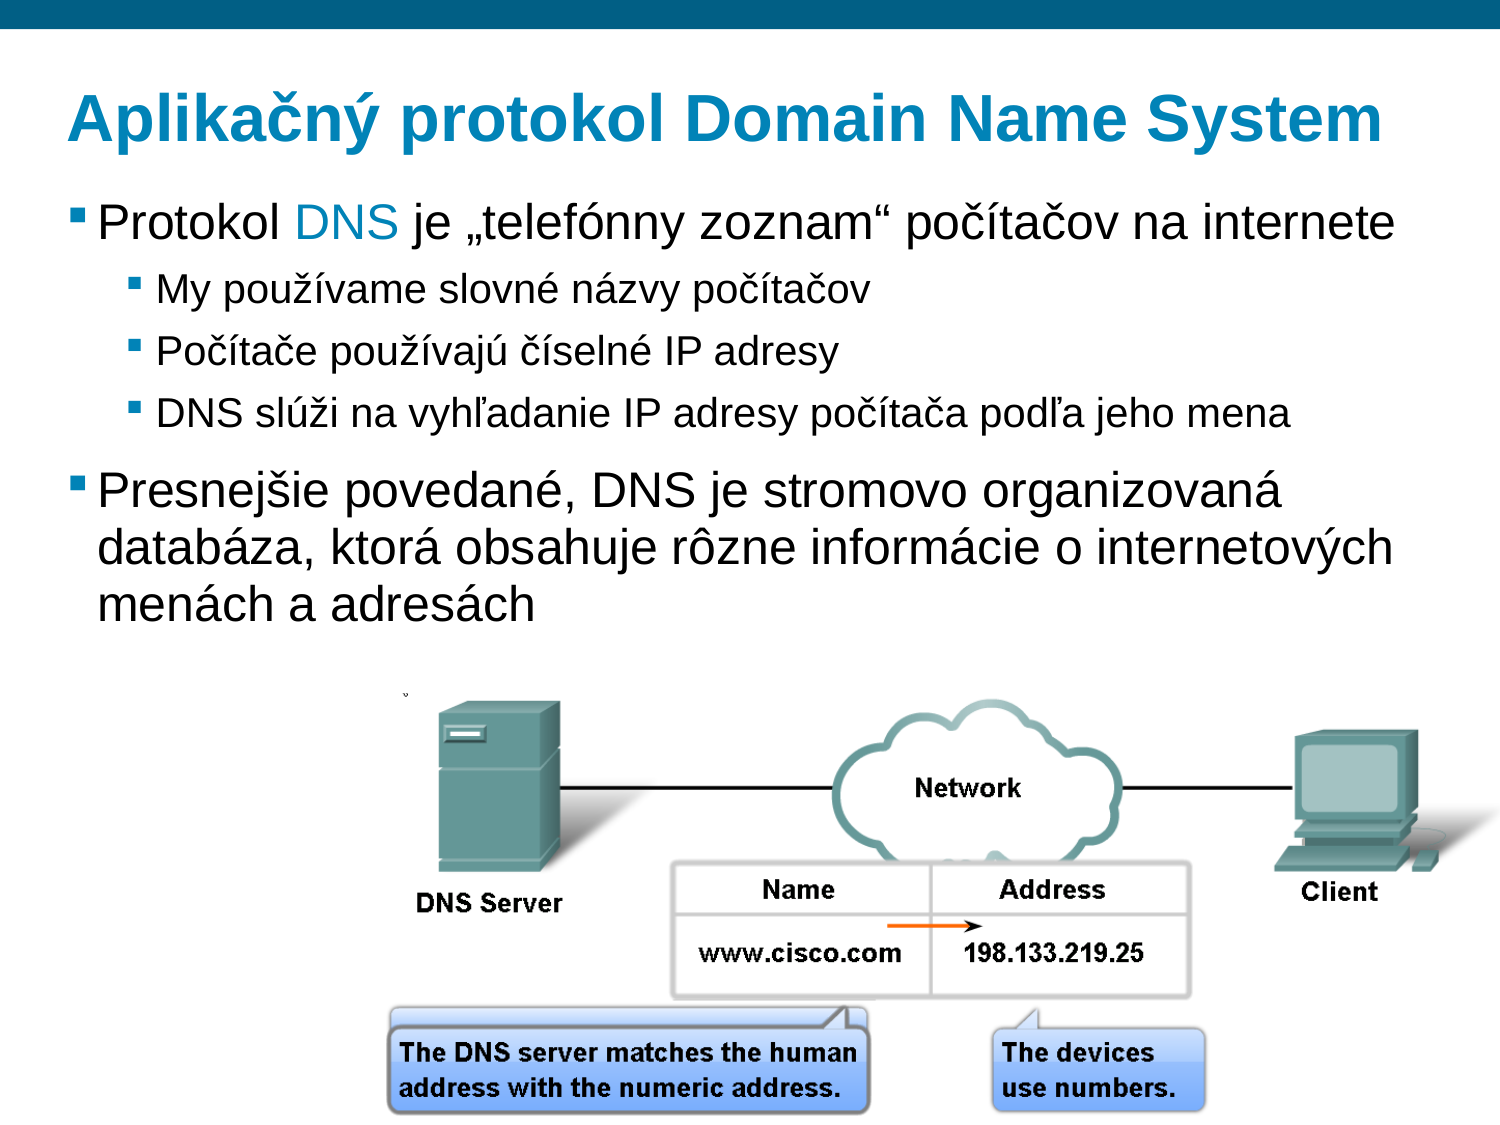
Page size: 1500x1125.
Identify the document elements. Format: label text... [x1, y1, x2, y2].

picture [381, 693, 1500, 1125]
title Aplikačný protokol Domain Name System [53, 50, 1447, 163]
list Protokol DNS je „telefónny zoznam“ počítačov na internete My používame slovné názvy počítačov Počítače používajú číselné IP adresy DNS slúži na vyhľadanie IP adresy počítača podľa jeho mena Presnejšie povedané, DNS je stromovo organizovaná databáza, ktorá obsahuje rôzne informácie o internetových menách a adresách [53, 187, 1447, 1075]
